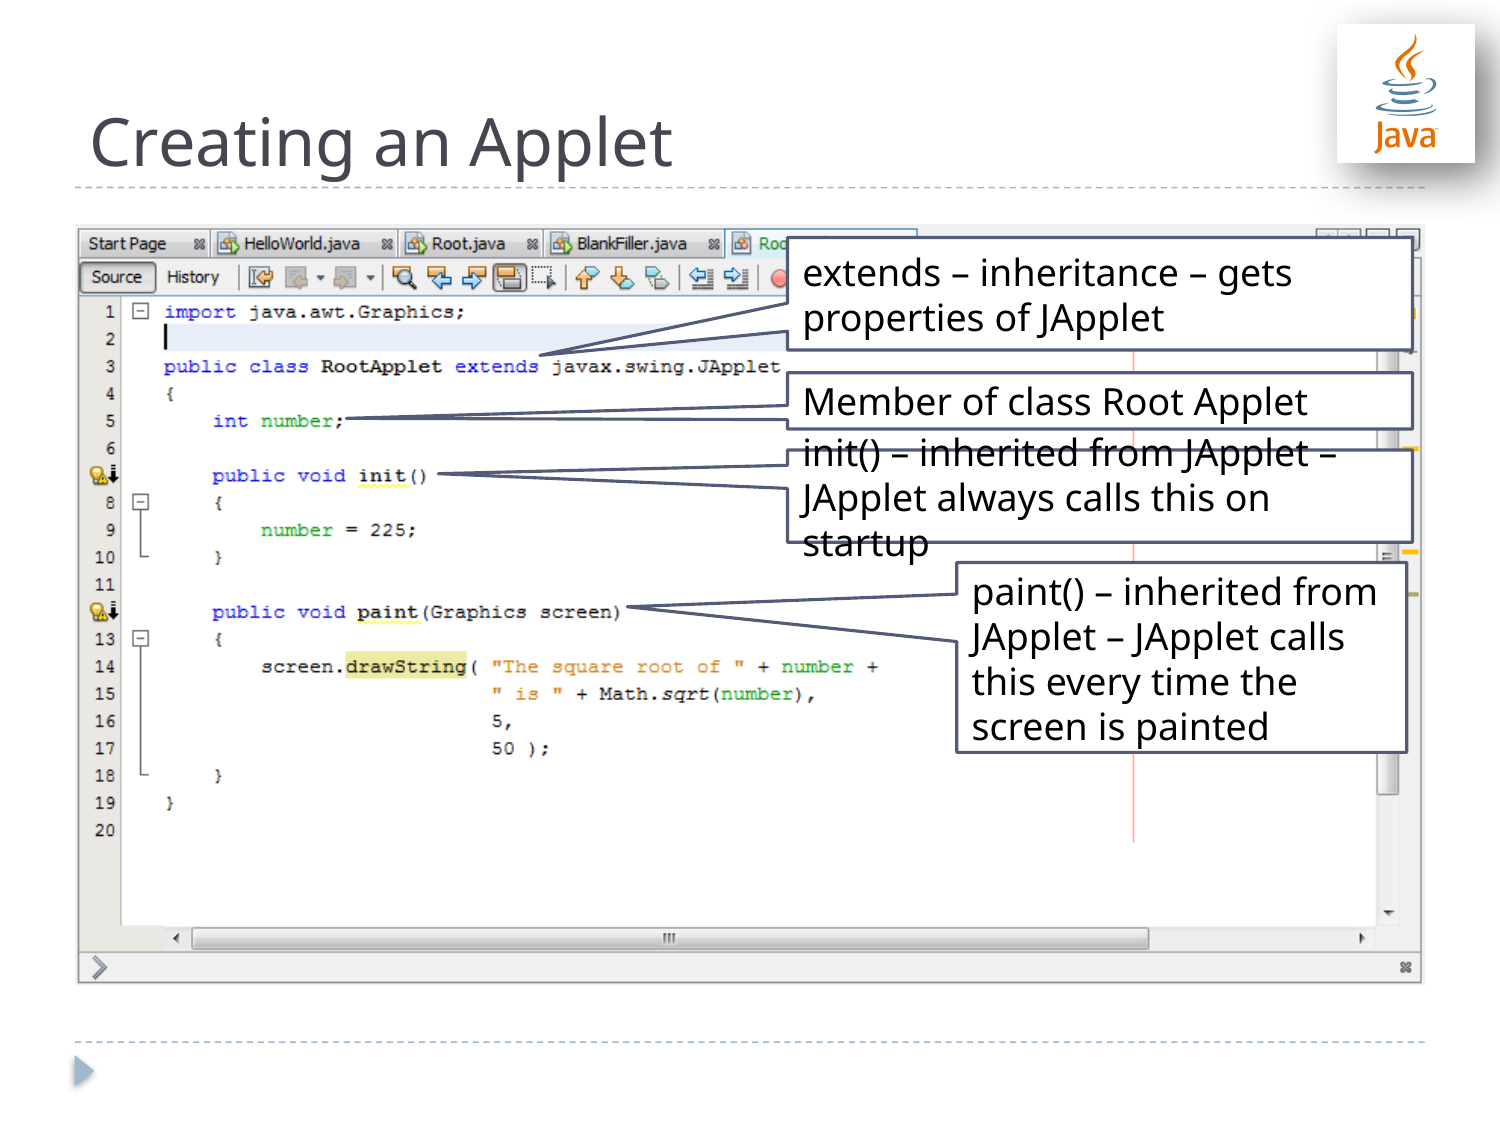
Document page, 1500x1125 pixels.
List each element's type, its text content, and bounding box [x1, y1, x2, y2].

title Creating an Applet [75, 24, 1313, 188]
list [74, 224, 1426, 986]
picture [1337, 24, 1475, 163]
